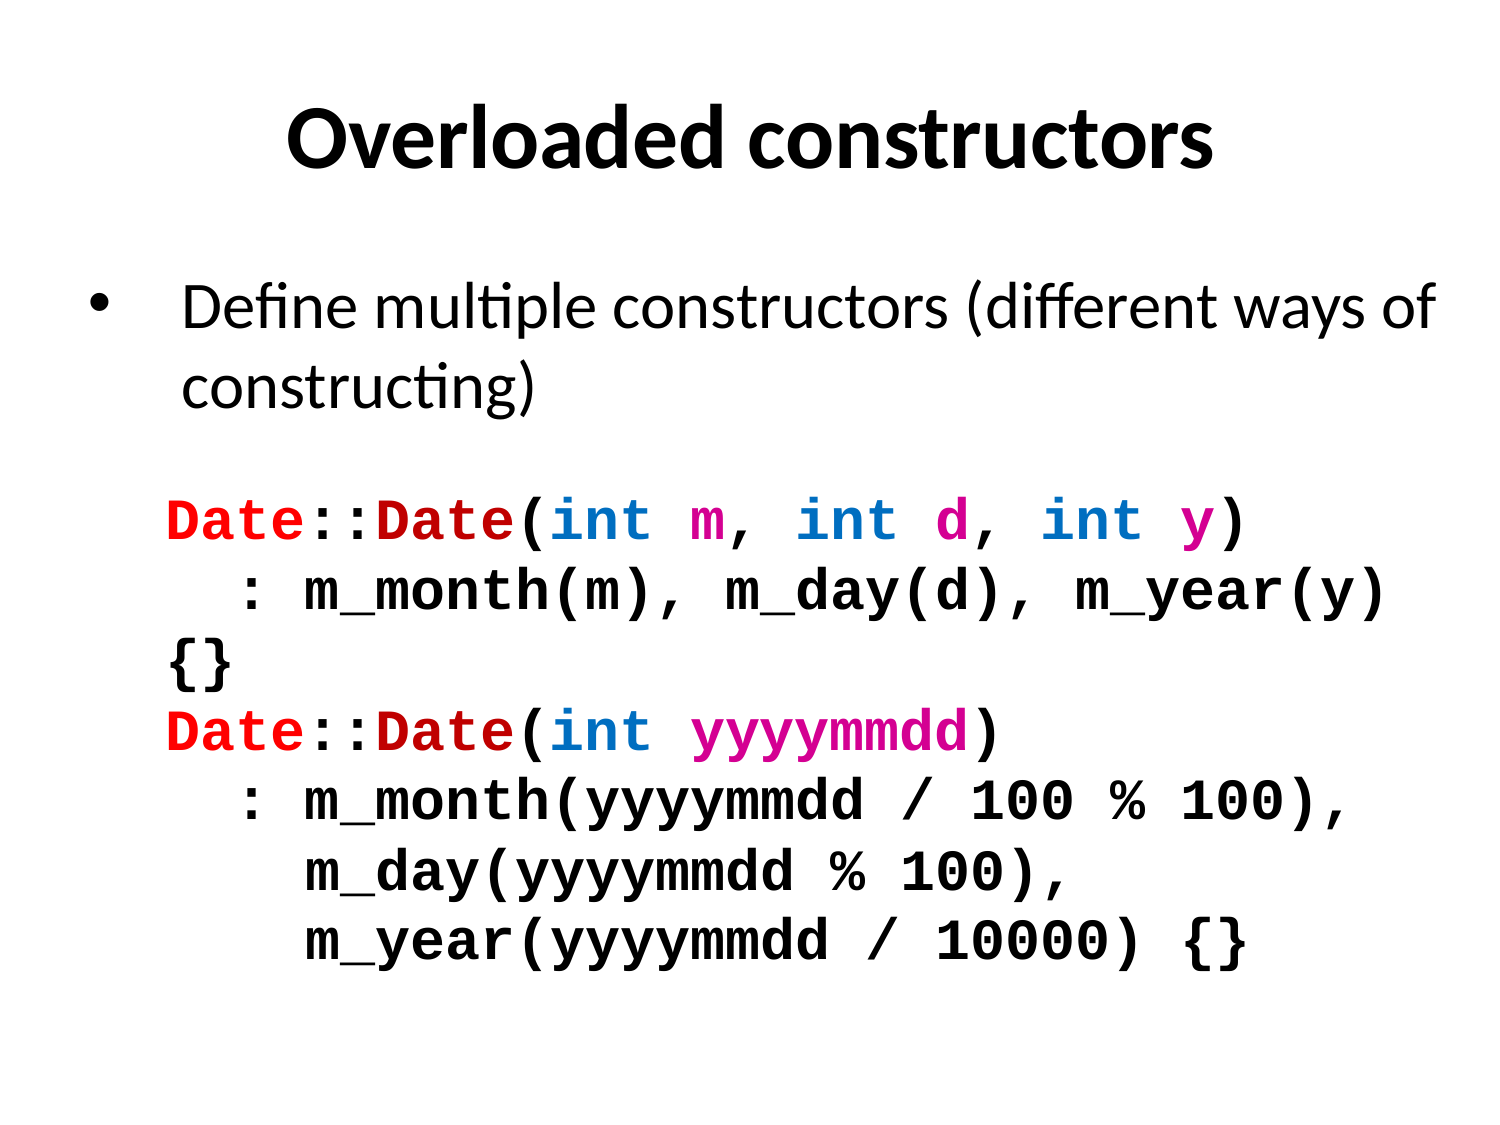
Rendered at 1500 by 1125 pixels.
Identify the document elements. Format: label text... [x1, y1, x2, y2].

text_box Define multiple constructors (different ways of constructing) Date::Date(int m, int d, int y) : m_month(m), m_day(d), m_year(y) {} Date::Date(int yyyymmdd) : m_month(yyyymmdd / 100 % 100), m_day(yyyymmdd % 100), m_year(yyyymmdd / 10000) {} [87, 259, 1458, 972]
title Overloaded constructors [215, 75, 1285, 266]
